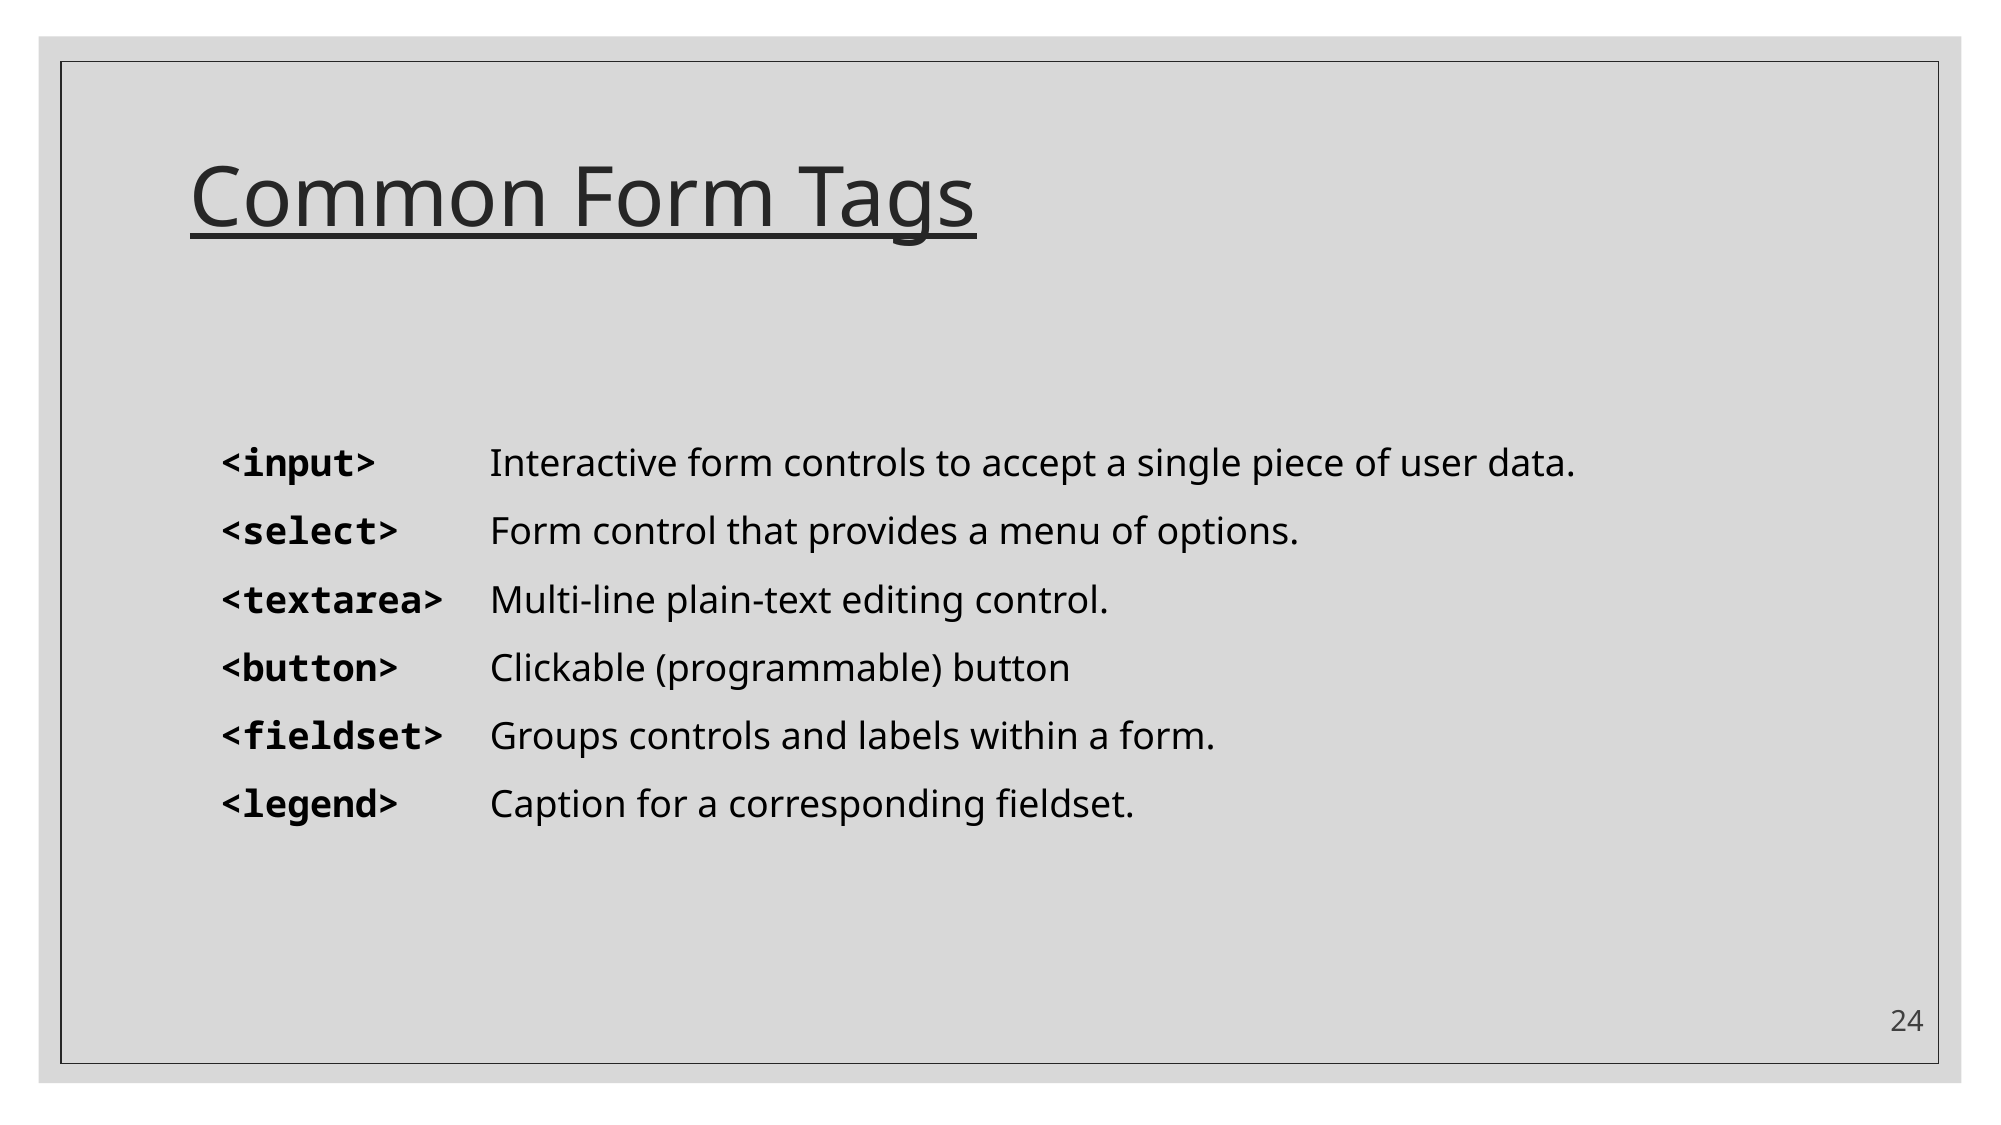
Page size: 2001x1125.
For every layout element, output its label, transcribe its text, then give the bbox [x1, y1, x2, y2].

list <input> Interactive form controls to accept a single piece of user data. <select> Form control that provides a menu of options. <textarea> Multi-line plain-text editing control. <button> Clickable (programmable) button <fieldset> Groups controls and labels within a form. <legend> Caption for a corresponding fieldset. [174, 293, 1825, 967]
title Common Form Tags [174, 105, 1825, 293]
slide_number 24 [1824, 966, 1939, 1050]
